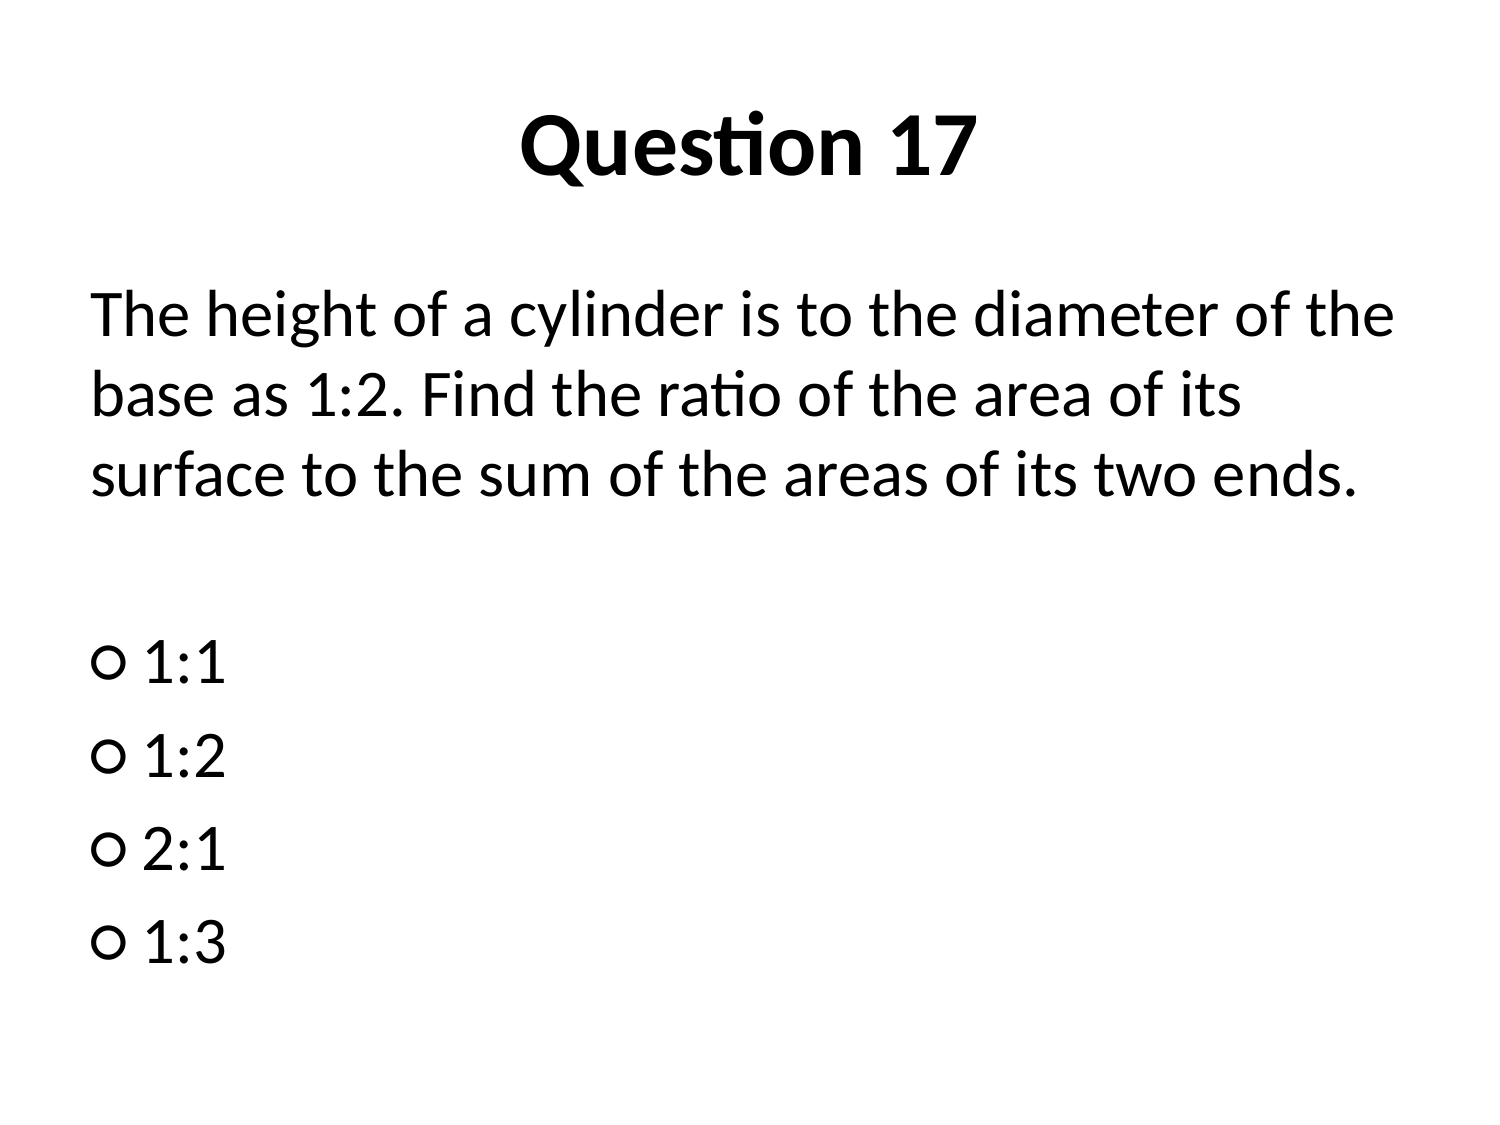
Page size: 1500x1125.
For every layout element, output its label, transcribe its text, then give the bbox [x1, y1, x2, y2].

title Question 17 [75, 45, 1425, 233]
list The height of a cylinder is to the diameter of the base as 1:2. Find the ratio of the area of its surface to the sum of the areas of its two ends. ○ 1:1 ○ 1:2 ○ 2:1 ○ 1:3 [75, 262, 1425, 1005]
